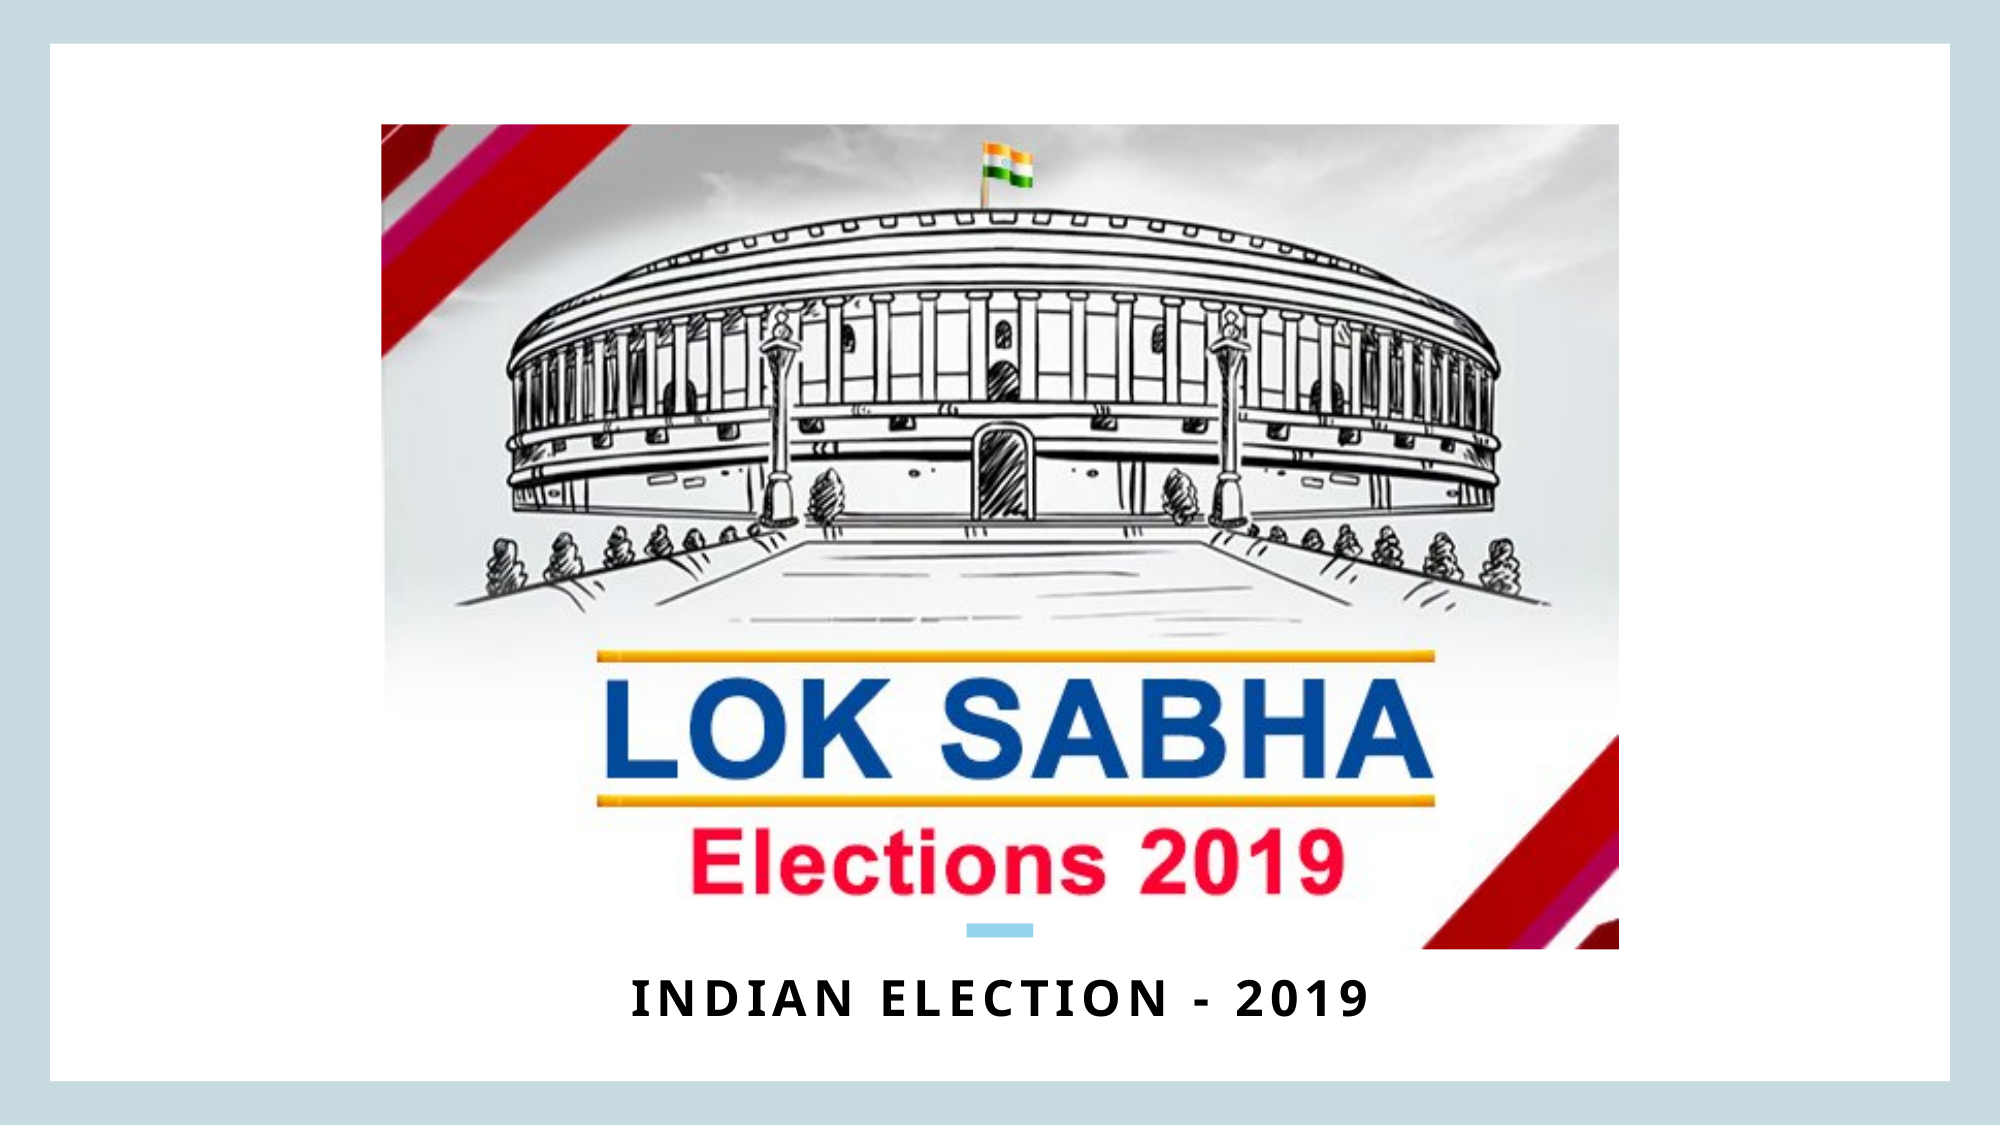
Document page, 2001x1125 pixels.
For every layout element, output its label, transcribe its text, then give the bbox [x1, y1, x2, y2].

title Indian Election - 2019 [137, 948, 1863, 1053]
picture [381, 124, 1619, 950]
